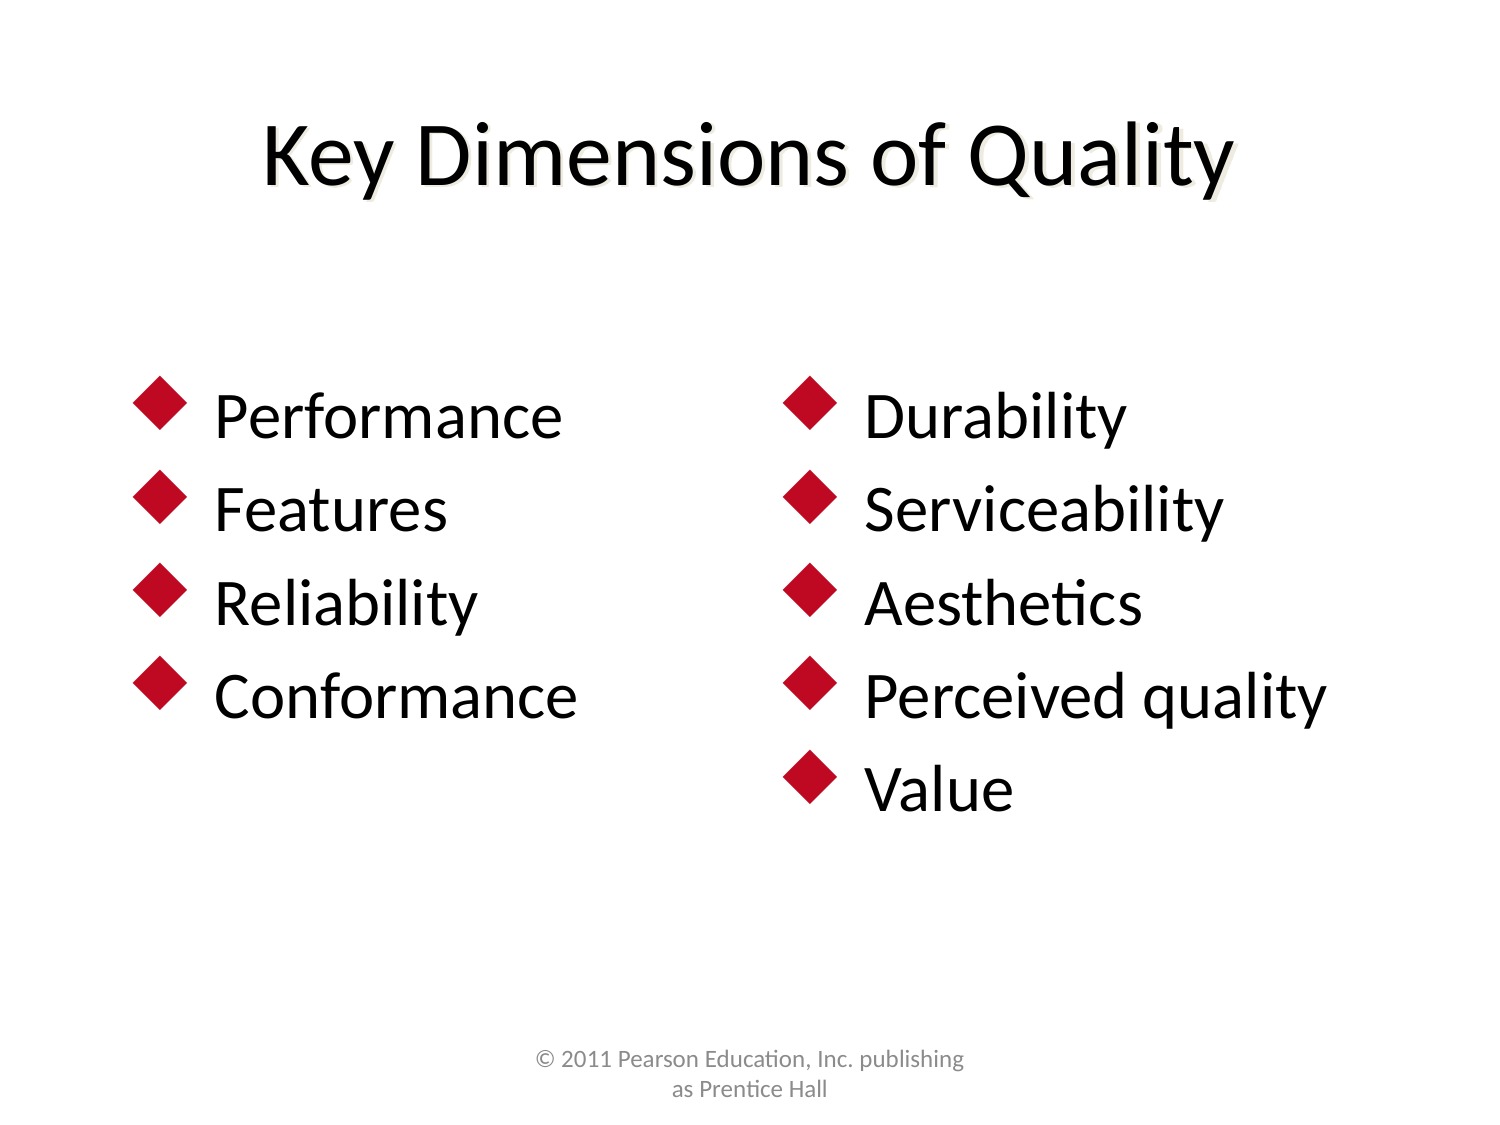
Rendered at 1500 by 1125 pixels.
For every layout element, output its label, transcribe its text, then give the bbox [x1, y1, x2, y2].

list Durability Serviceability Aesthetics Perceived quality Value [762, 364, 1438, 911]
text_box [512, 1024, 988, 1100]
list Performance Features Reliability Conformance [112, 364, 738, 817]
title Key Dimensions of Quality [112, 71, 1388, 226]
